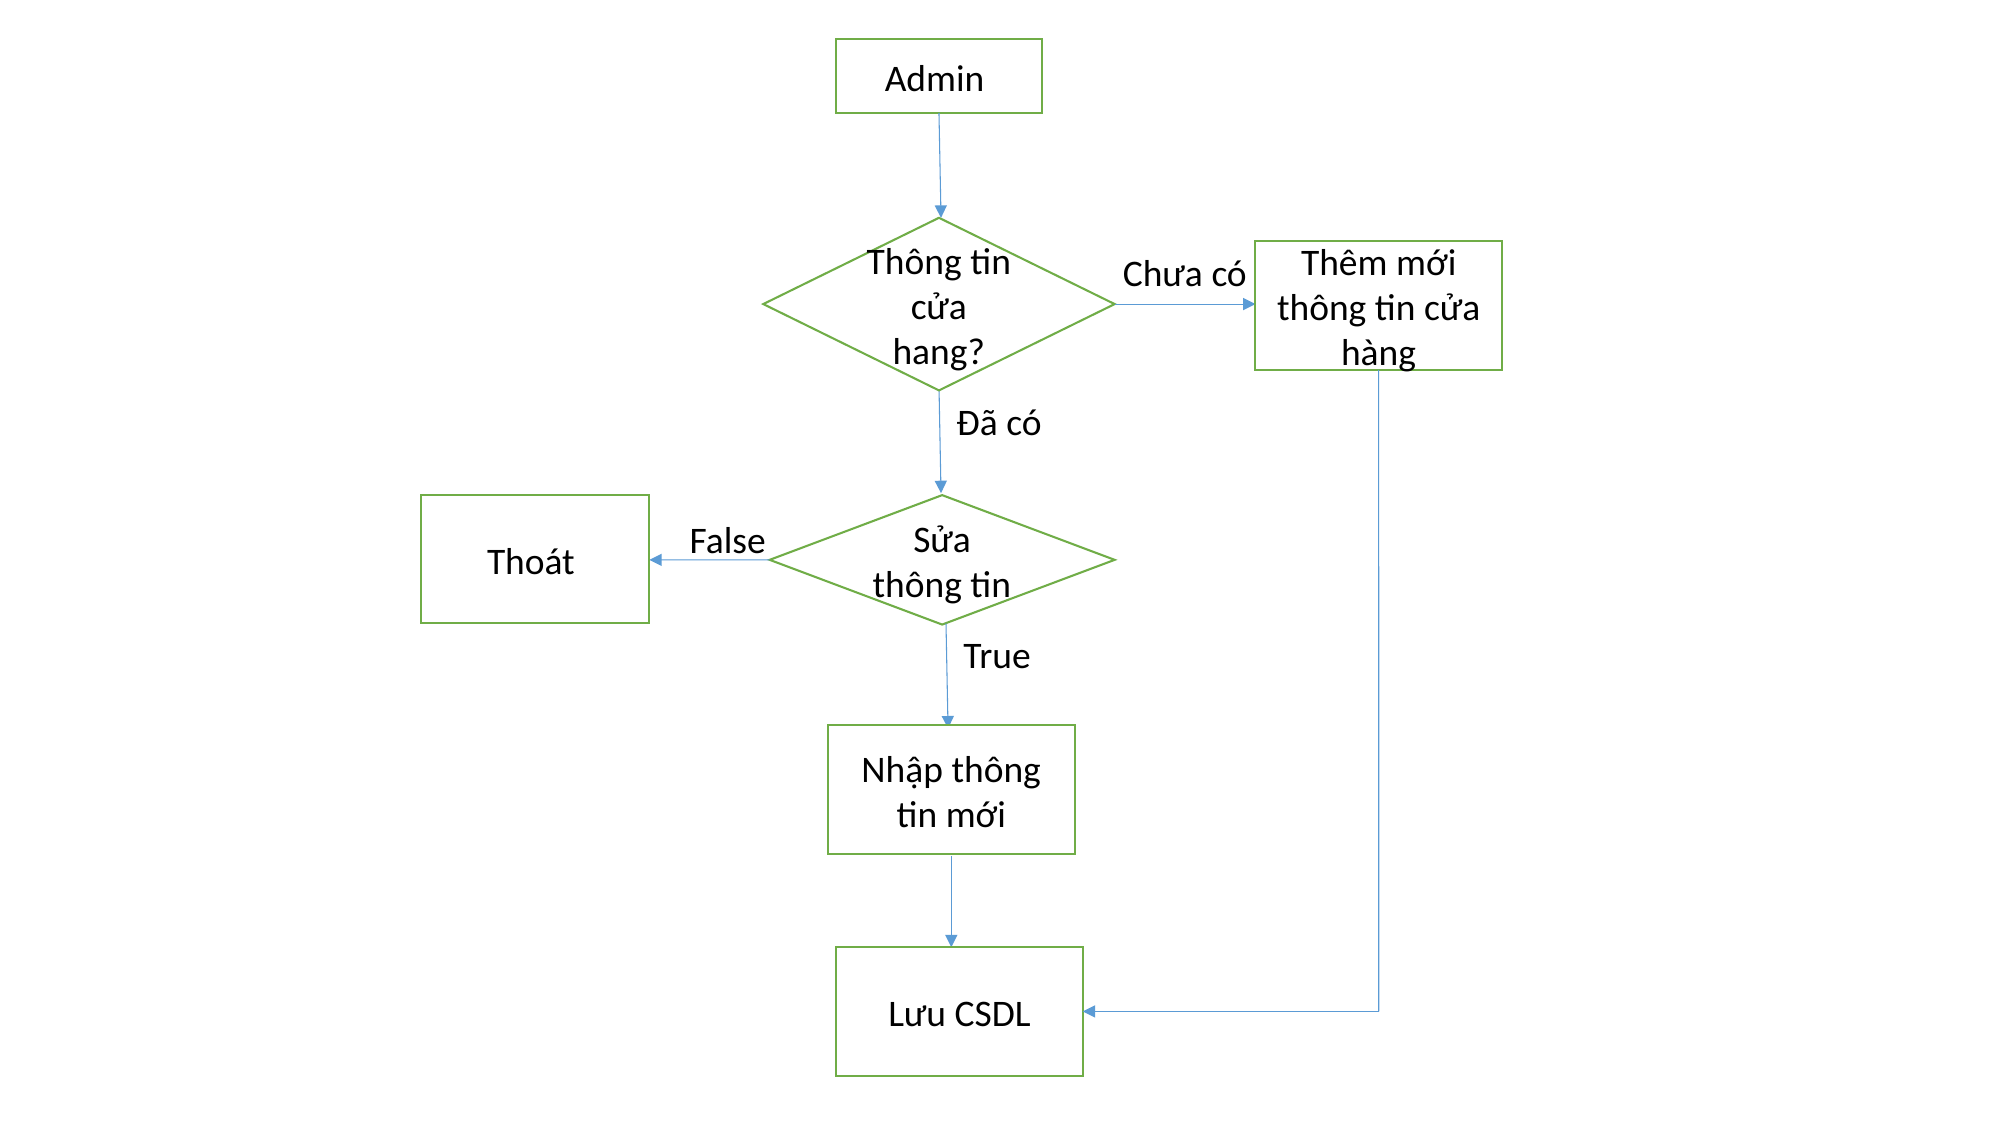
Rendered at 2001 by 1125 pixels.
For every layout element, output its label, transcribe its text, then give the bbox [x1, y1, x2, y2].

text_box Đã có [942, 390, 1057, 451]
text_box Admin [835, 38, 1043, 114]
text_box Thoát [420, 494, 650, 624]
text_box Lưu CSDL [835, 946, 1084, 1077]
text_box Chưa có [1108, 241, 1262, 302]
text_box Thêm mới thông tin cửa hàng [1254, 240, 1503, 371]
text_box False [674, 509, 790, 569]
text_box Thông tin cửa hang? [760, 216, 1117, 392]
text_box Sửa thông tin [790, 494, 1118, 626]
text_box True [949, 623, 1046, 684]
text_box Nhập thông tin mới [827, 724, 1076, 855]
